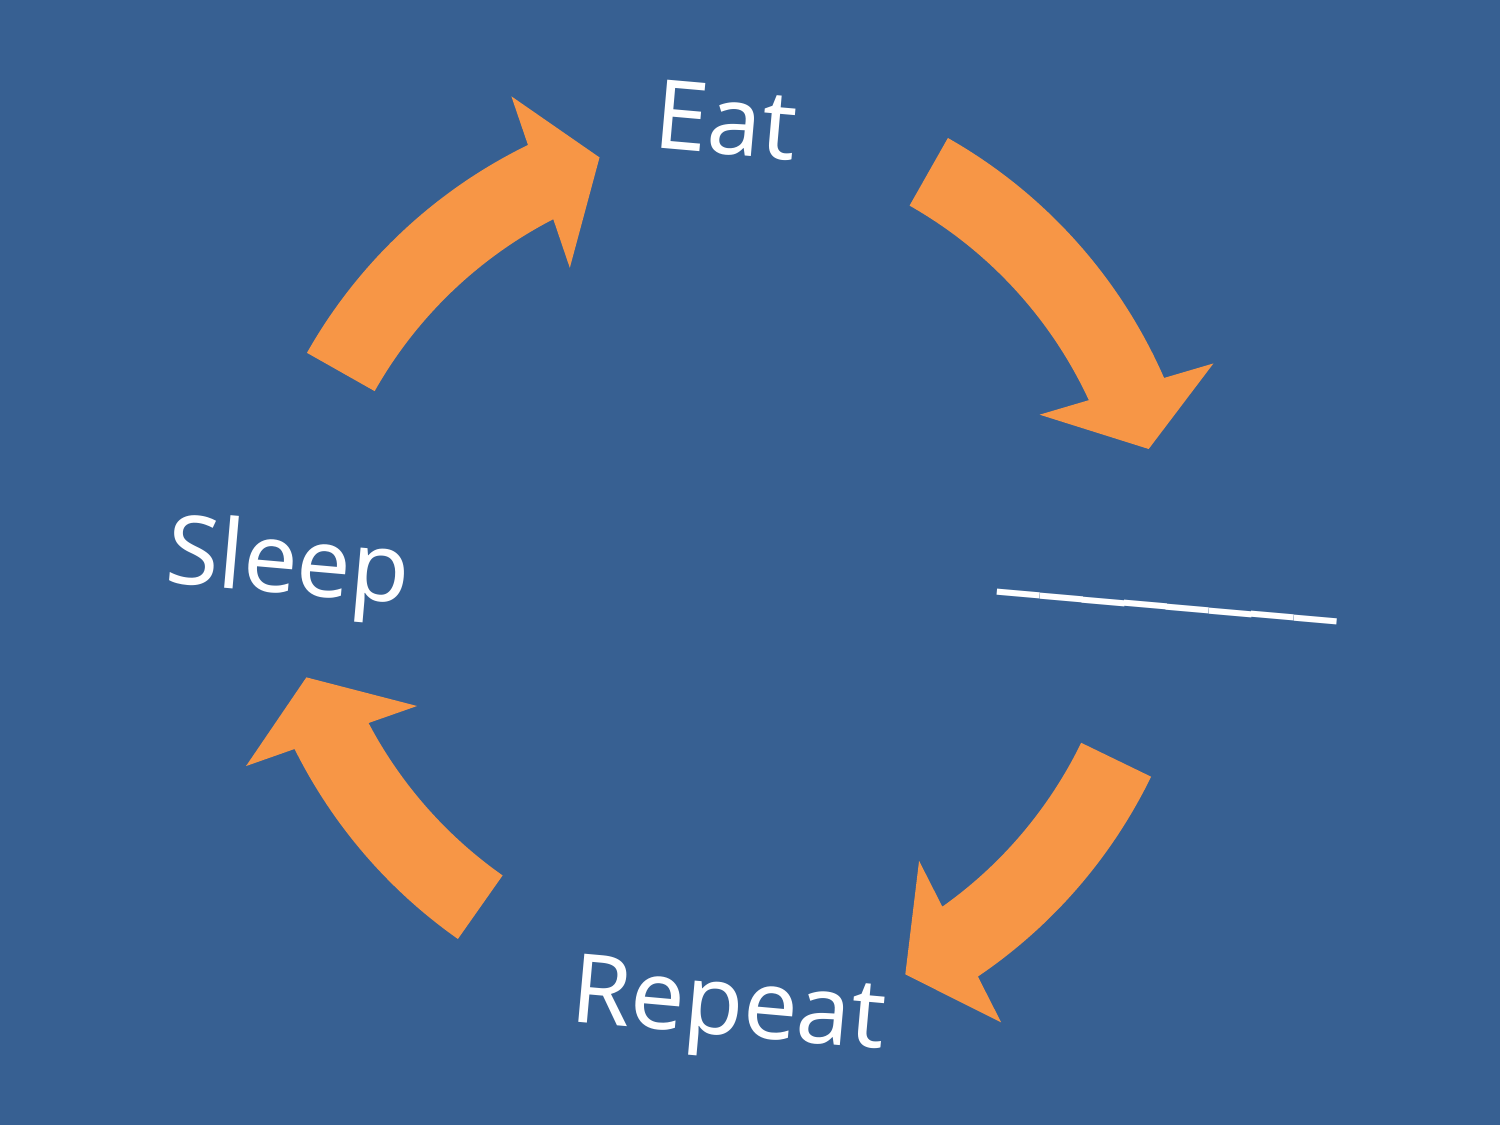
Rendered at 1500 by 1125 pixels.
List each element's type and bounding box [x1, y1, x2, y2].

text_box [0, 0, 1500, 1125]
